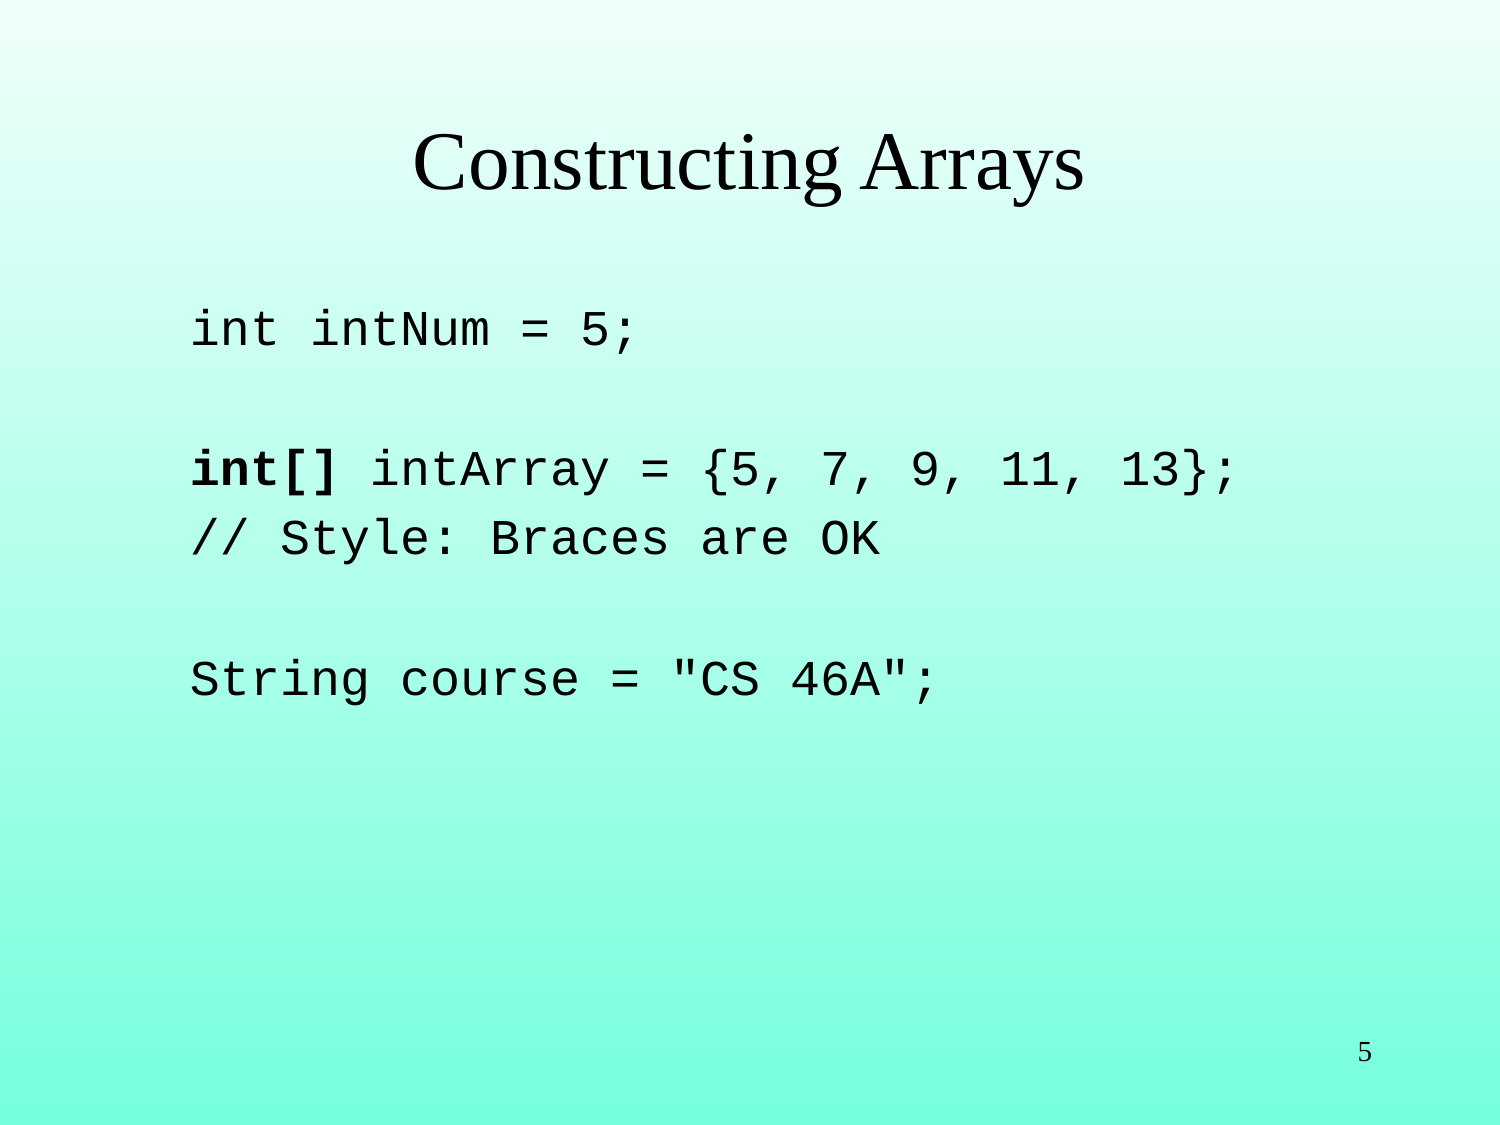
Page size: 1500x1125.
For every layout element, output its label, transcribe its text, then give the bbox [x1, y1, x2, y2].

list int intNum = 5; int[] intArray = {5, 7, 9, 11, 13}; // Style: Braces are OK String course = "CS 46A"; [174, 287, 1338, 1003]
title Constructing Arrays [37, 62, 1463, 250]
slide_number 5 [1074, 1024, 1388, 1101]
